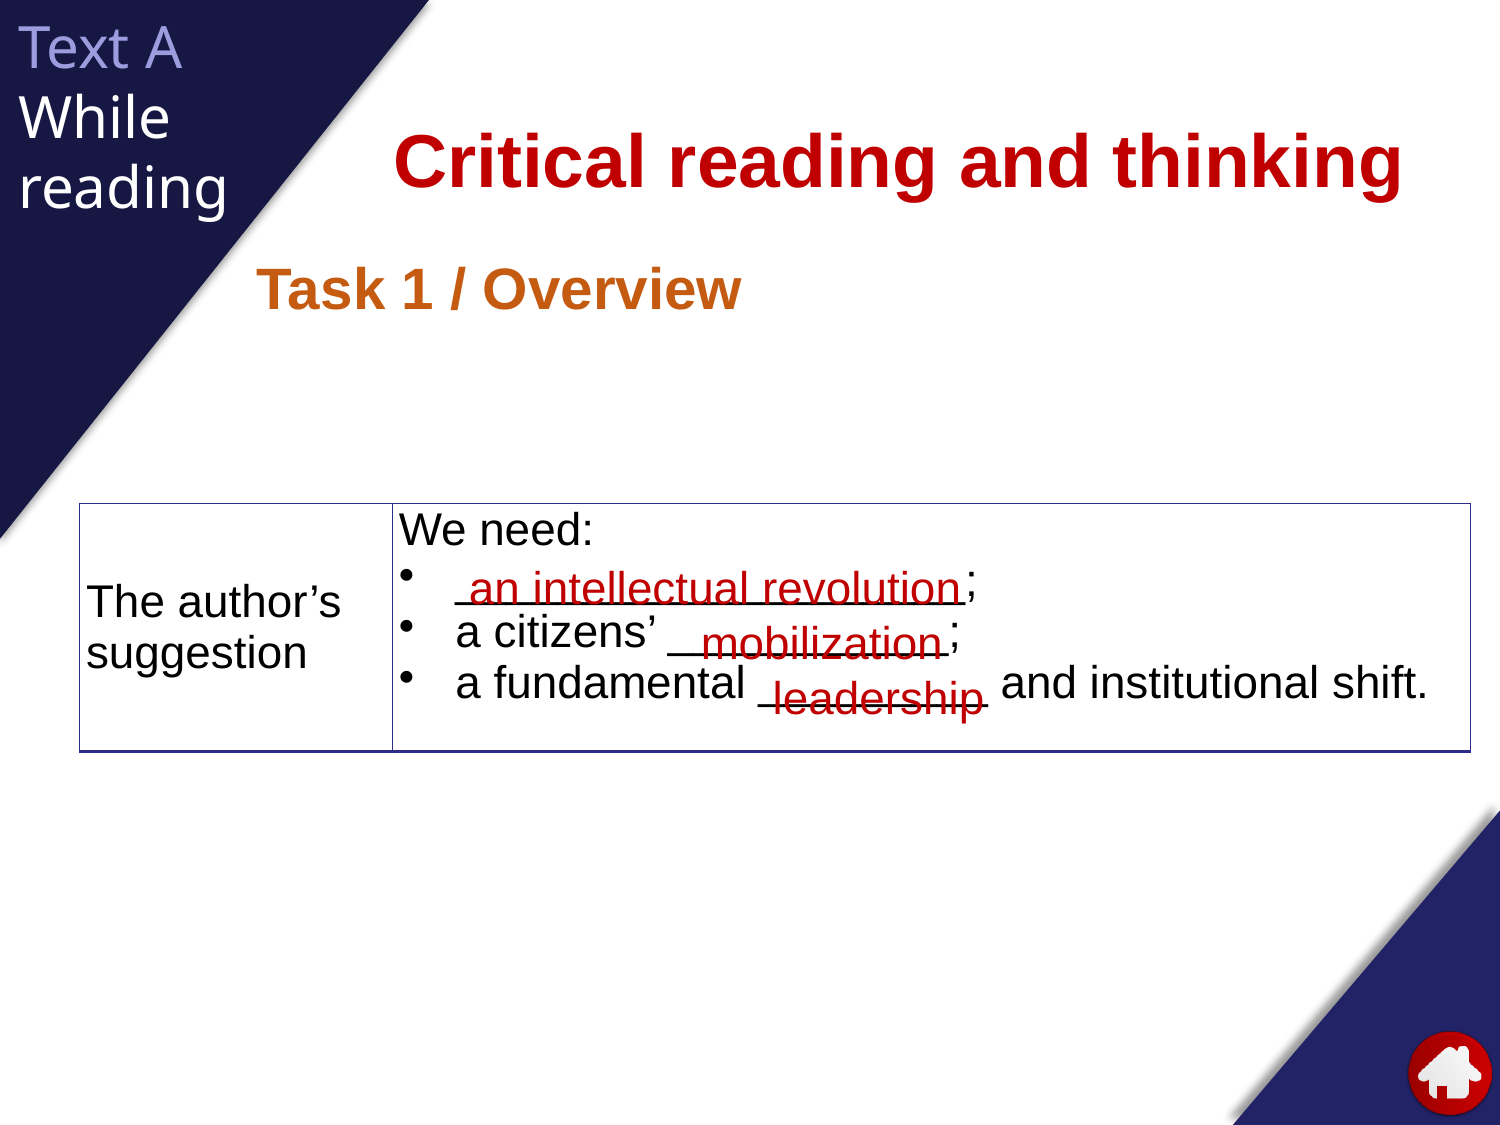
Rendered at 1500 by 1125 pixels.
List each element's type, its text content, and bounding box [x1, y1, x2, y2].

text_box [1231, 808, 1500, 1125]
text_box [0, 0, 243, 541]
text_box an intellectual revolution [454, 550, 977, 621]
table_header The author’s suggestion [80, 504, 392, 750]
text_box [337, 0, 431, 118]
text_box mobilization [686, 605, 959, 676]
text_box Task 1 / Overview [242, 243, 786, 329]
text_box Critical reading and thinking [378, 105, 1420, 210]
table_header We need: ____________________; a citizens’ ___________; a fundamental _________ and institutional shift. [393, 504, 1470, 750]
text_box leadership [757, 661, 1000, 731]
text_box Text A While reading [3, 0, 337, 236]
picture [1399, 1024, 1500, 1125]
